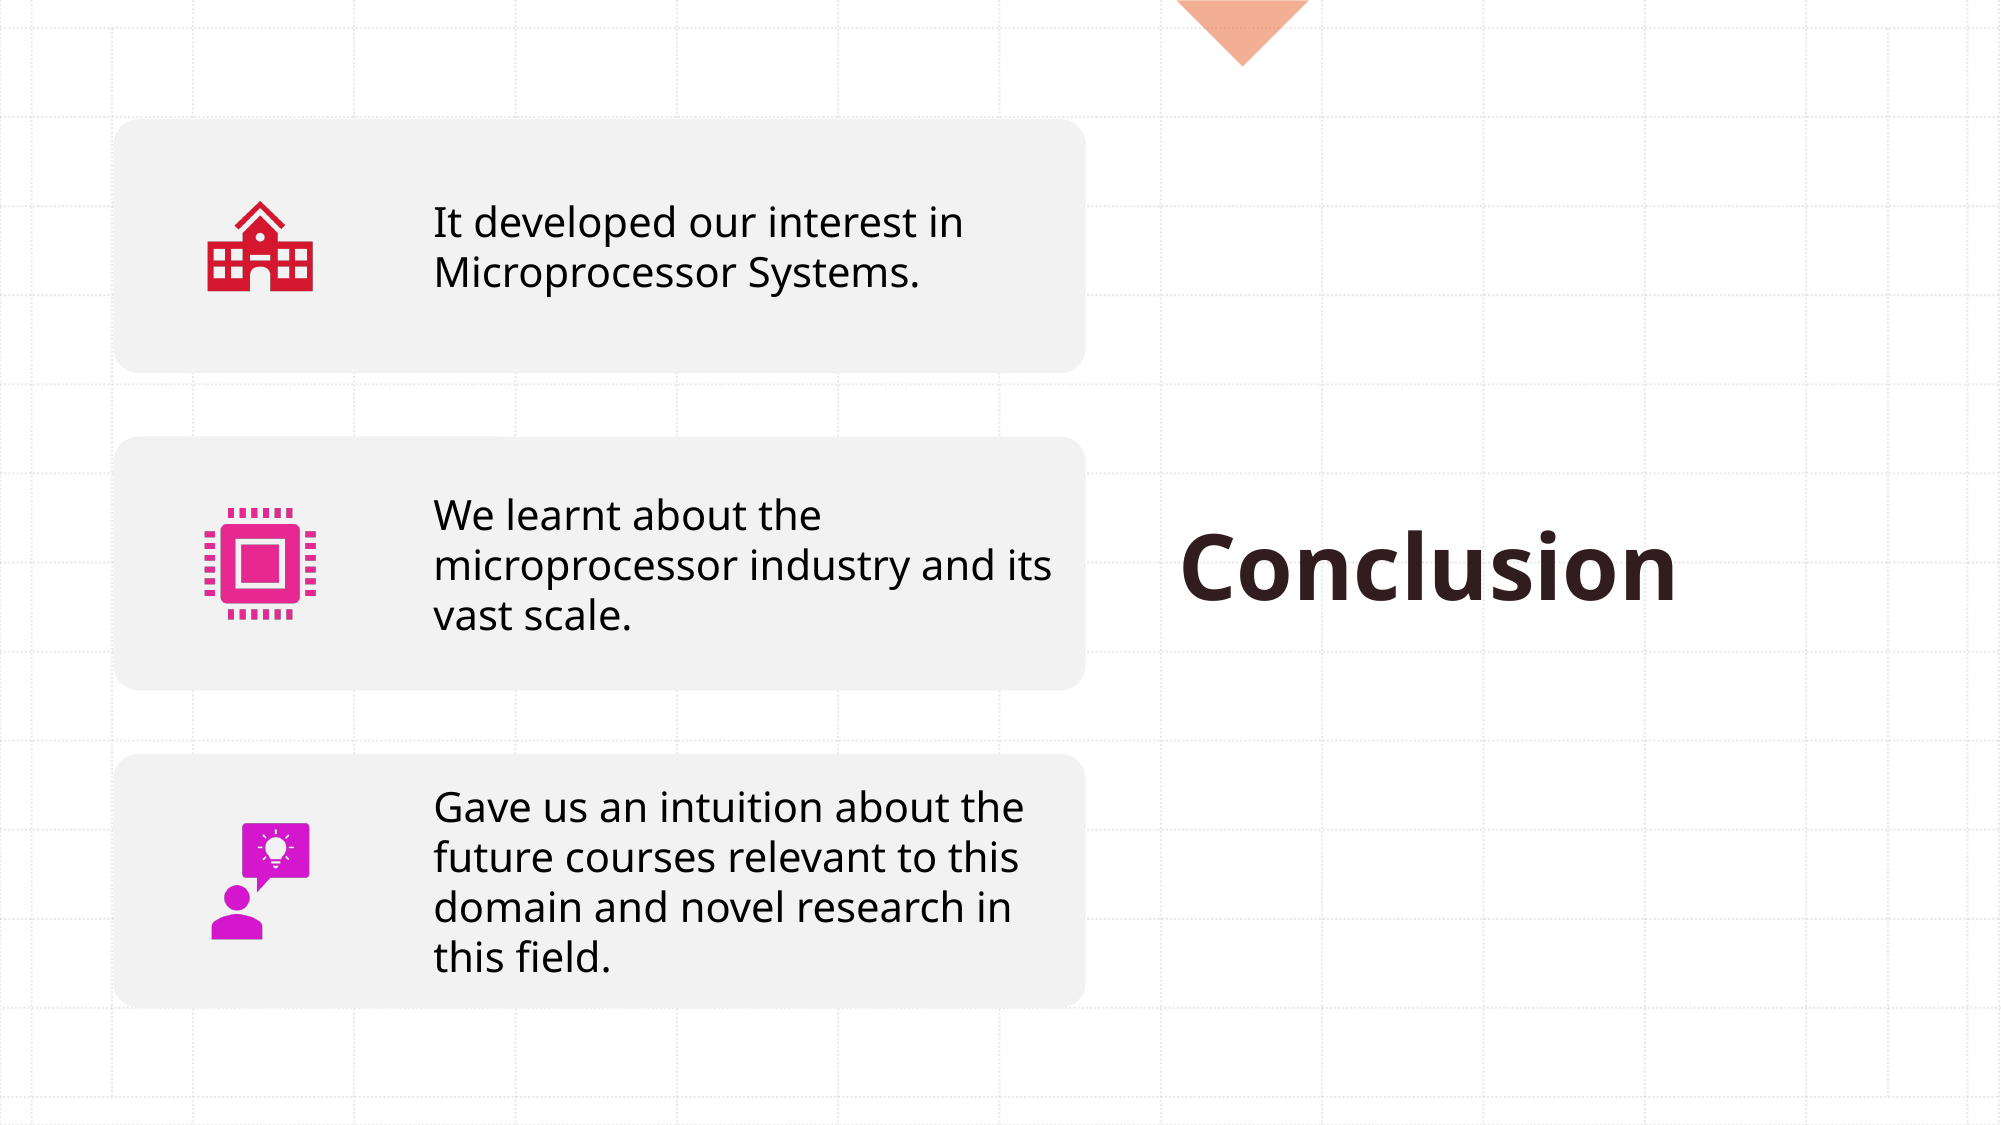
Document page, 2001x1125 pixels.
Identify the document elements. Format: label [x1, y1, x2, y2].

text_box [0, 0, 2000, 1125]
list [113, 119, 1086, 1008]
